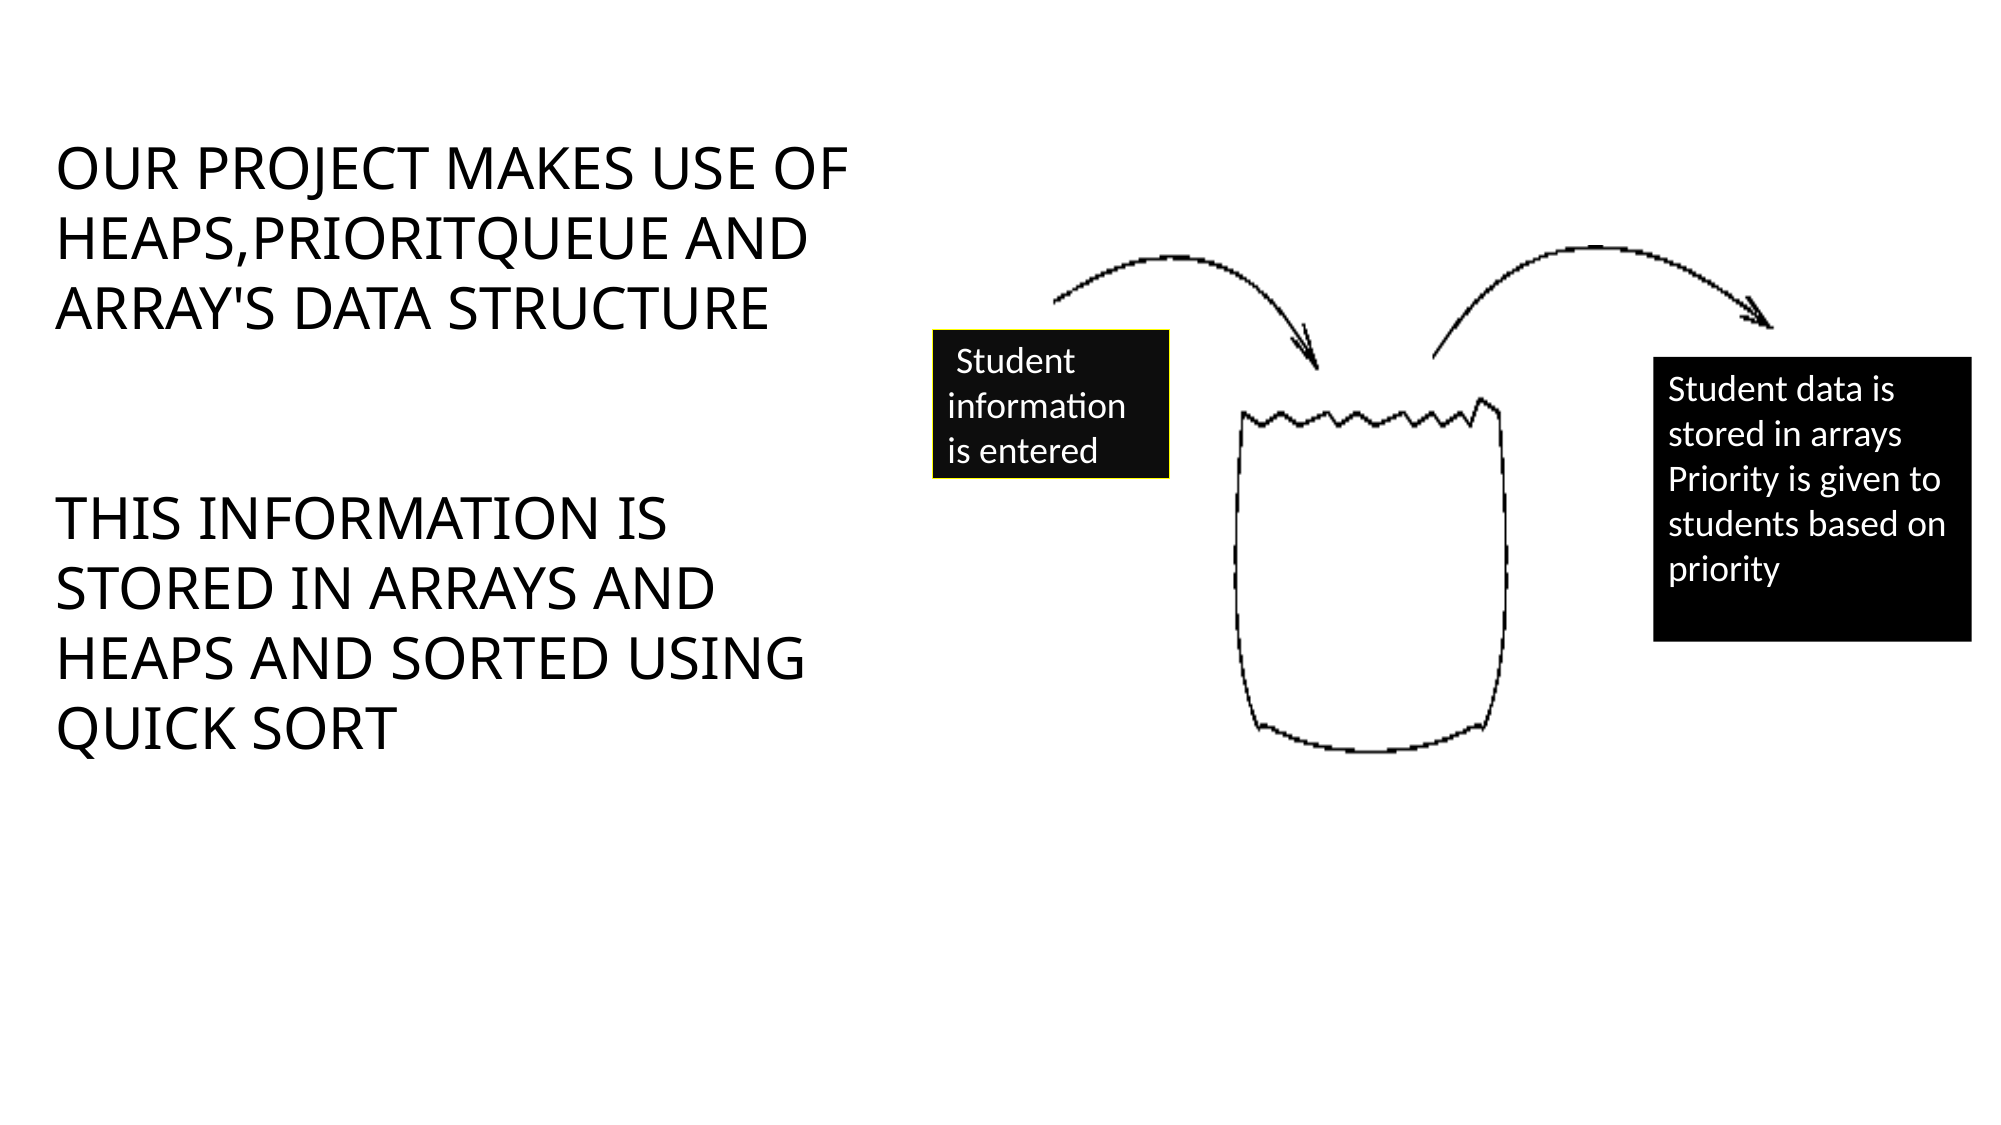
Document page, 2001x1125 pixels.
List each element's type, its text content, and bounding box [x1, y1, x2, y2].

text_box Student data is stored in arrays Priority is given to students based on priority [1960, 356, 1972, 642]
text_box OUR PROJECT MAKES USE OF HEAPS,PRIORITQUEUE AND ARRAY'S DATA STRUCTURE THIS INFORMATION IS STORED IN ARRAYS AND HEAPS AND SORTED USING QUICK SORT [40, 123, 910, 769]
text_box Student information is entered [932, 329, 959, 479]
picture [959, 244, 1960, 758]
